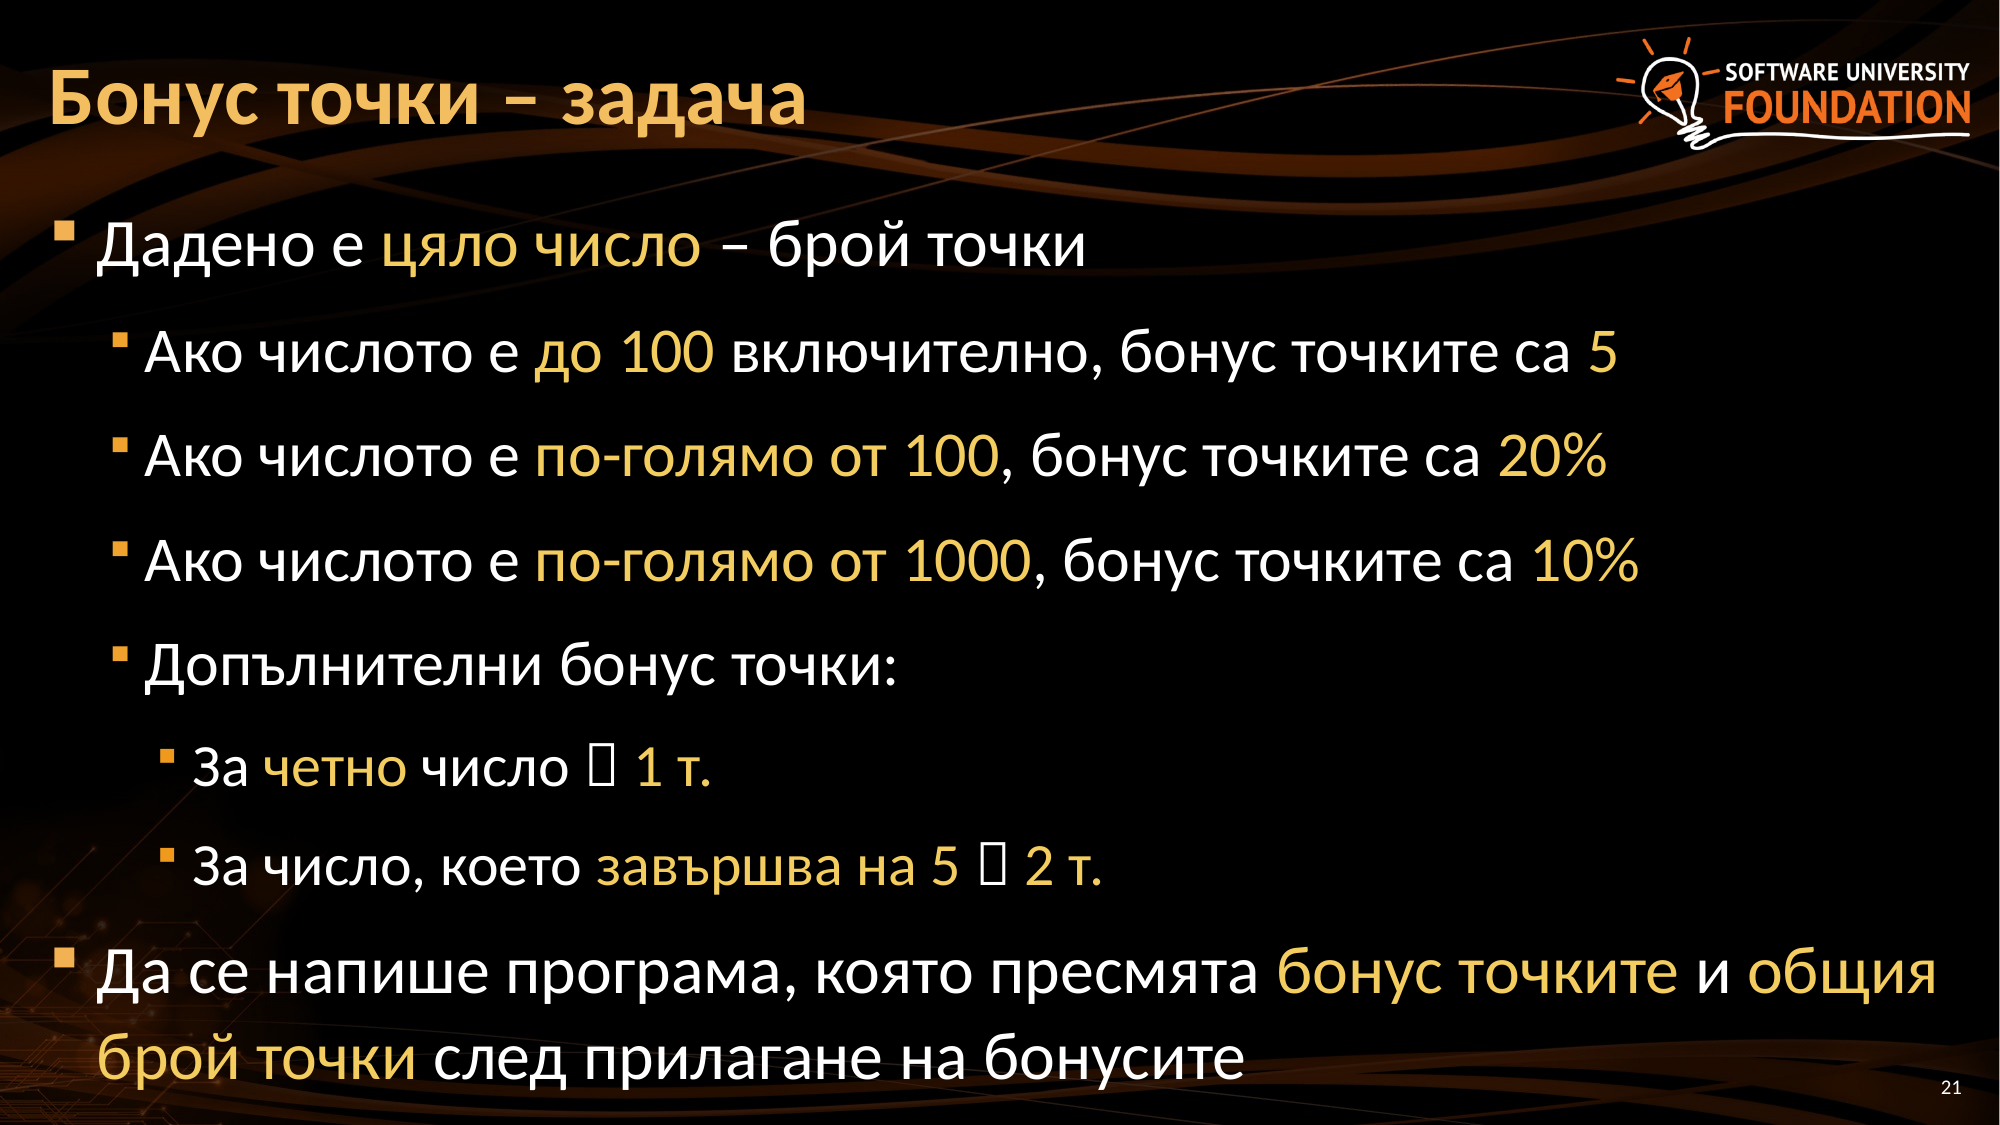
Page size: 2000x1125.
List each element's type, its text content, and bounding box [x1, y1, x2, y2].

list Дадено е цяло число – брой точки Ако числото е до 100 включително, бонус точките са 5 Ако числото е по-голямо от 100, бонус точките са 20% Ако числото е по-голямо от 1000, бонус точките са 10% Допълнителни бонус точки: За четно число  1 т. За число, което завършва на 5  2 т. Да се напише програма, която пресмята бонус точките и общия брой точки след прилагане на бонусите [31, 188, 1968, 1103]
picture [0, 0, 2000, 1125]
title Бонус точки – задача [30, 6, 1602, 189]
